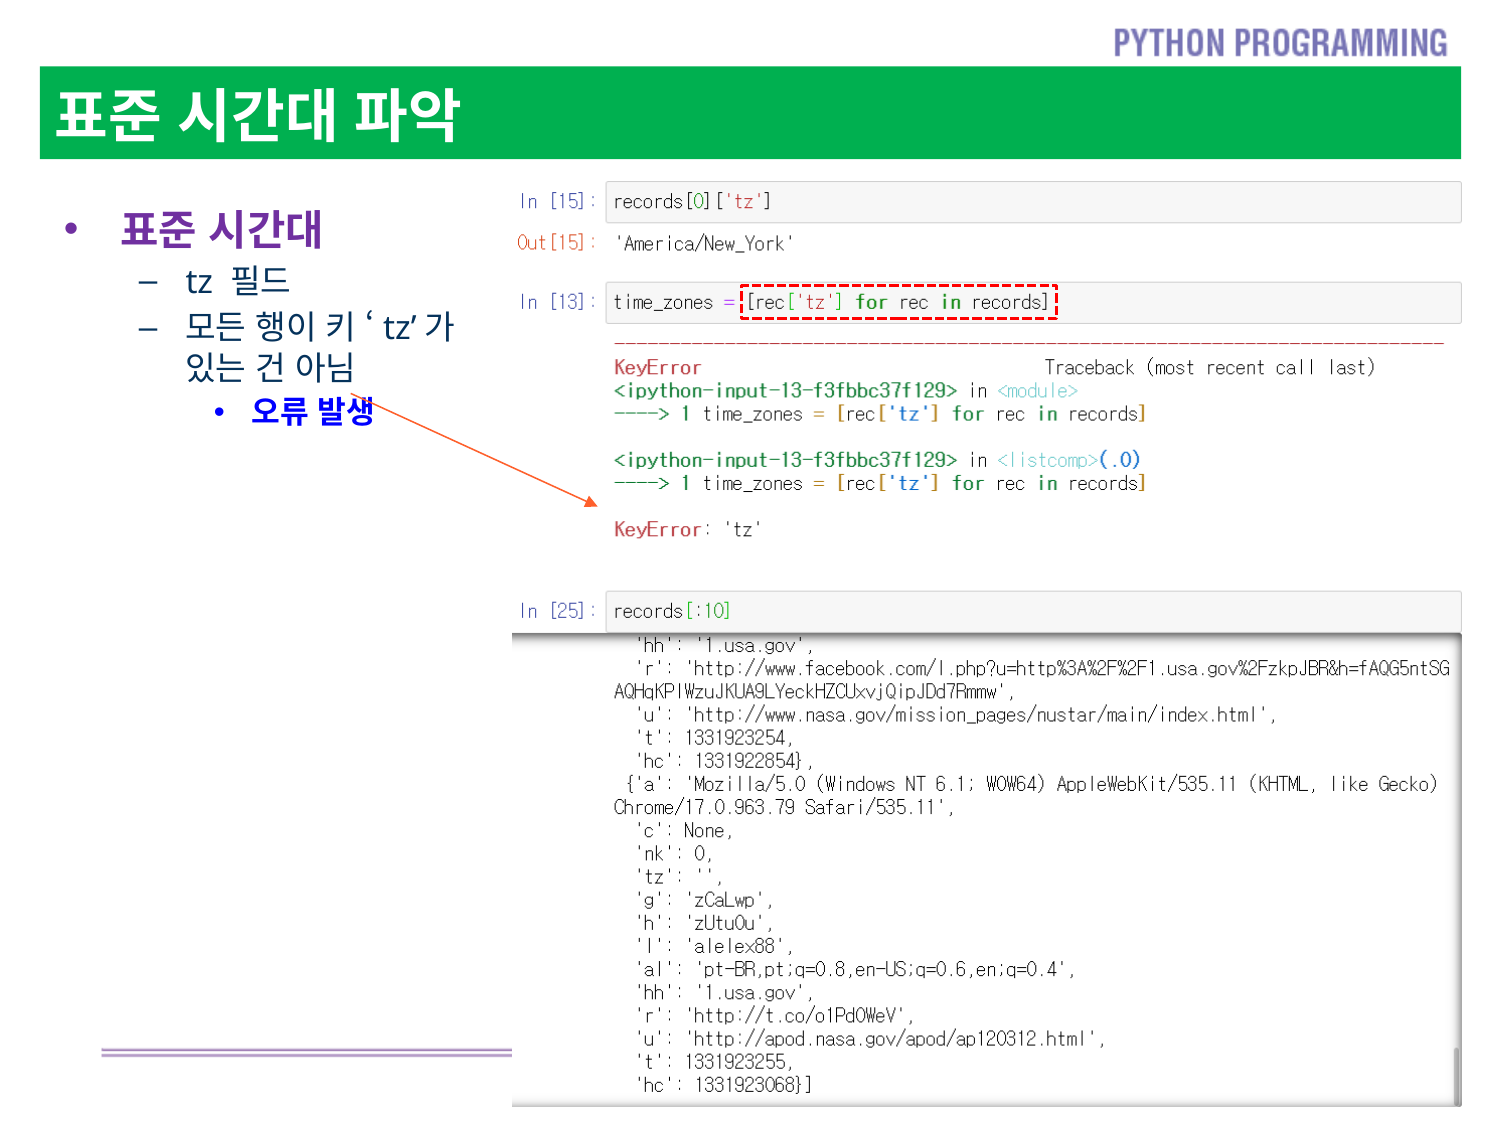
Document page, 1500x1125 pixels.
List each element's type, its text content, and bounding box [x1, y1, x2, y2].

list 표준 시간대 tz 필드 모든 행이 키 ‘tz’가 있는 건 아님 오류 발생 [48, 195, 506, 1041]
picture [18, 176, 1483, 1112]
title 표준 시간대 파악 [39, 76, 1444, 152]
picture [1106, 13, 1462, 66]
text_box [350, 393, 598, 507]
